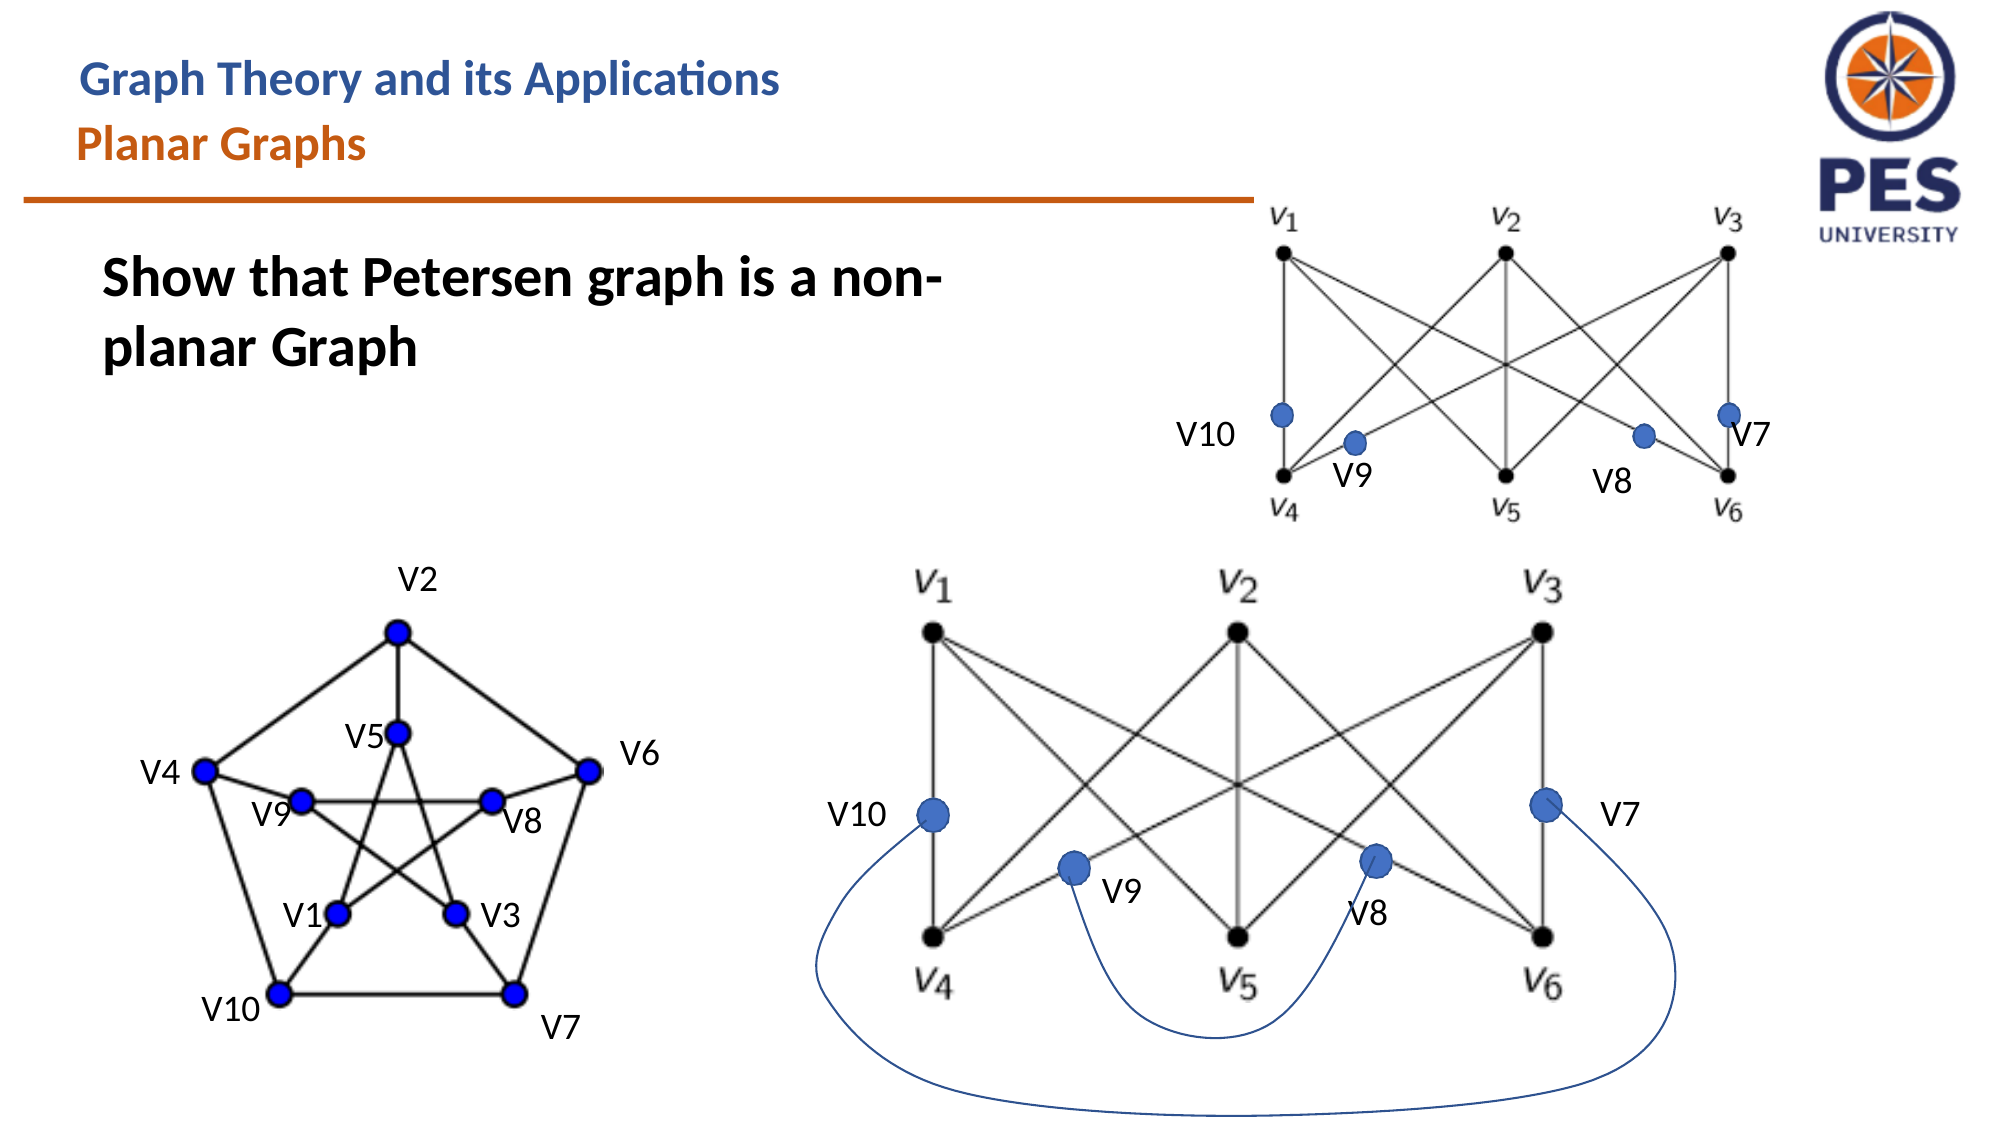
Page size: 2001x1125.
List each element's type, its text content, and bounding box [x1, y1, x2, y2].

text_box V7 [1767, 406, 1774, 454]
text_box [816, 819, 1676, 1116]
picture [1359, 842, 1393, 879]
text_box V10 [199, 1018, 263, 1029]
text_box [23, 195, 1759, 535]
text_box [915, 567, 1566, 1003]
text_box V7 [1598, 786, 1643, 834]
text_box V10 [825, 786, 889, 834]
text_box V2 [395, 551, 441, 599]
text_box V6 [617, 726, 663, 774]
picture [1057, 850, 1091, 886]
text_box V4 [137, 745, 183, 793]
title Graph Theory and its Applications Planar Graphs [73, 38, 1043, 192]
picture [916, 797, 950, 834]
picture [1784, 0, 2000, 277]
text_box V7 [538, 1018, 584, 1047]
picture [191, 618, 604, 1011]
